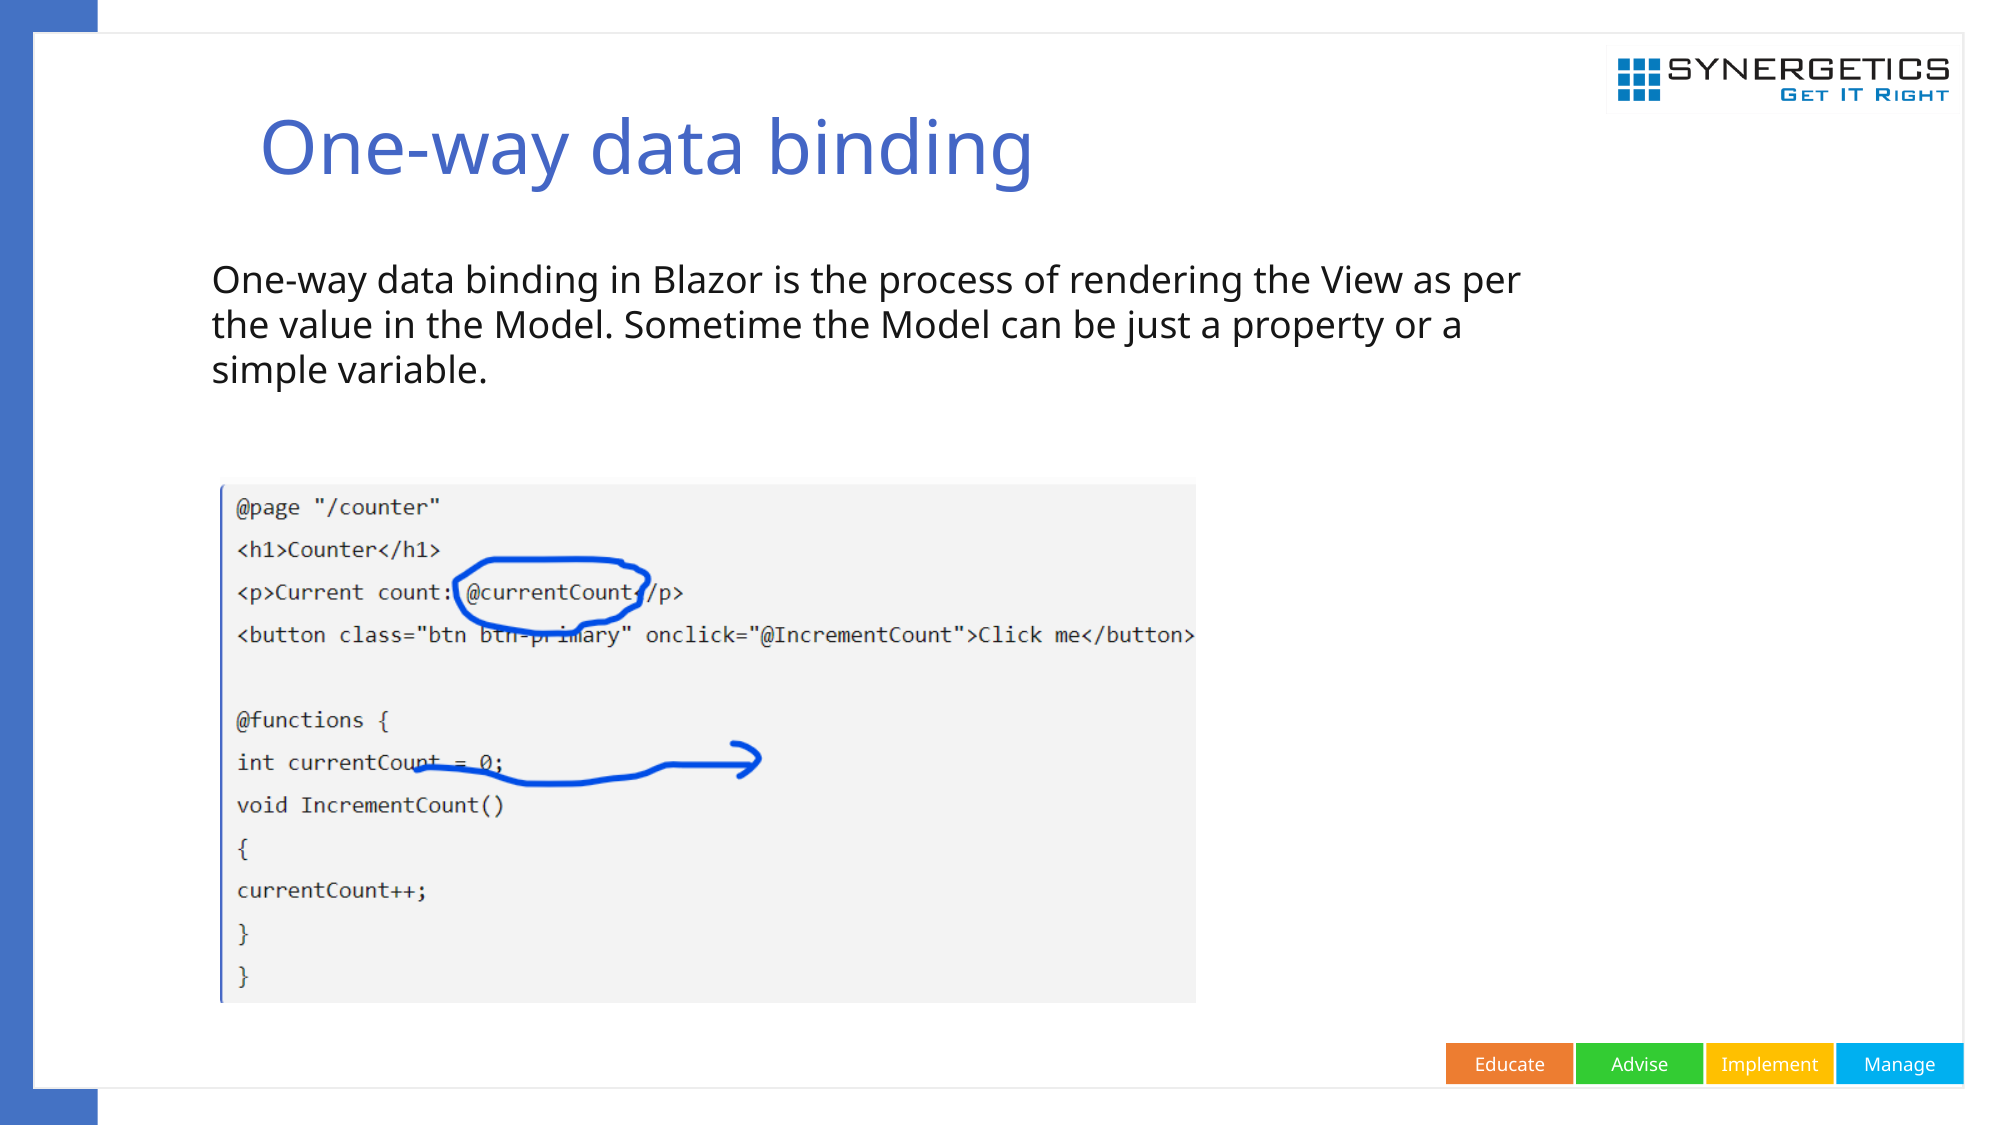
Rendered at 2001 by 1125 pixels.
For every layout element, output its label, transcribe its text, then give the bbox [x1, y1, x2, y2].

text_box One-way data binding [245, 92, 1245, 198]
picture [1606, 45, 1960, 114]
text_box One-way data binding in Blazor is the process of rendering the View as per the value in the Model. Sometime the Model can be just a property or a simple variable. [196, 248, 1541, 398]
picture [220, 477, 1196, 1003]
